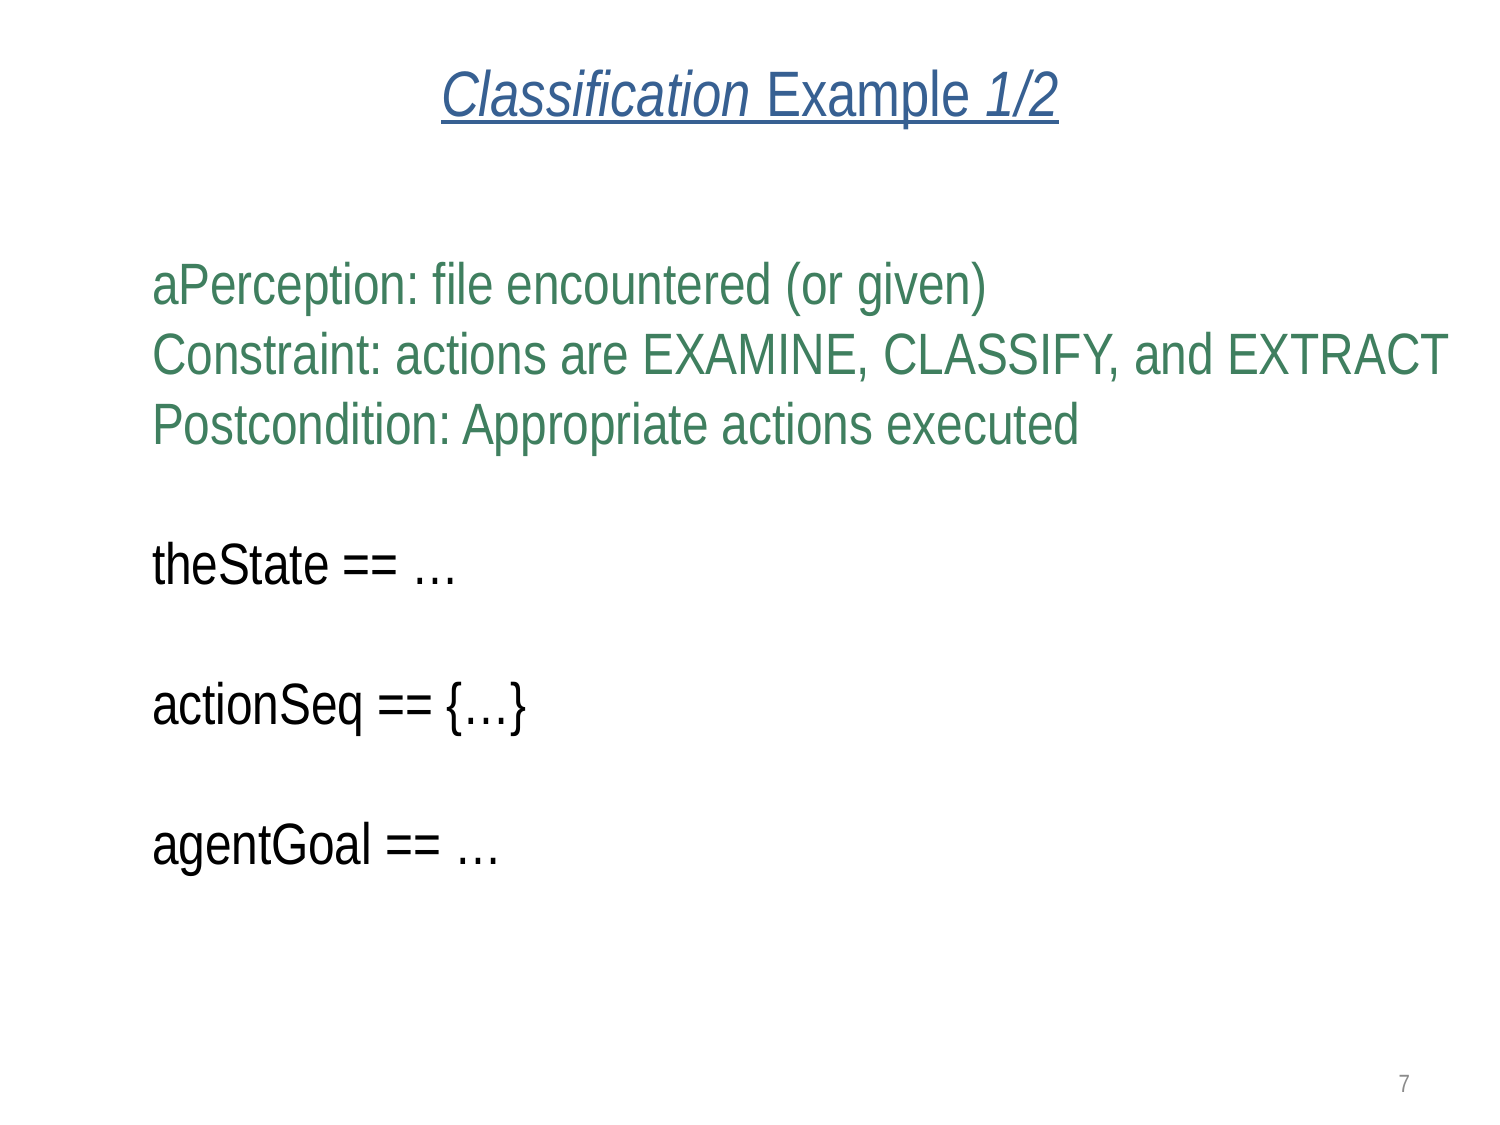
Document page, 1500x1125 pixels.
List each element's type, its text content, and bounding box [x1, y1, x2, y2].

title Classification Example 1/2 [75, 45, 1425, 138]
text_box aPerception: file encountered (or given) Constraint: actions are EXAMINE, CLASSIFY, and EXTRACT Postcondition: Appropriate actions executed theState == … actionSeq == {…} agentGoal == … [137, 238, 1475, 884]
slide_number 7 [1074, 1062, 1425, 1103]
